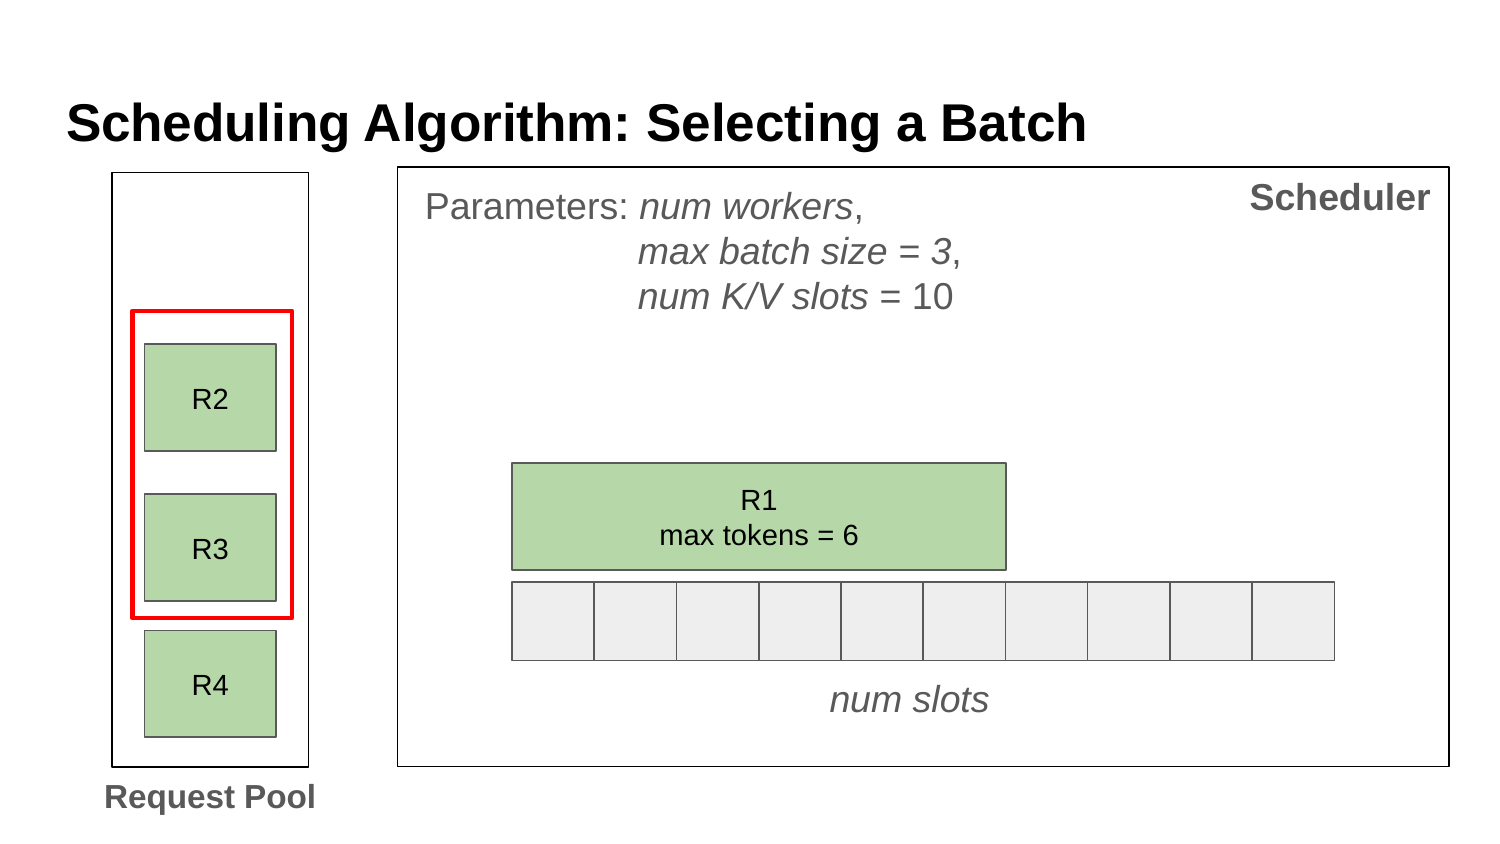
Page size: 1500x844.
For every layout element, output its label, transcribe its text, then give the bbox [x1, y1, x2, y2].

text_box num slots [814, 668, 1032, 739]
text_box R3 [144, 493, 276, 601]
text_box Request Pool [55, 766, 365, 823]
text_box Parameters: num workers, max batch size = 3, num K/V slots = 10 [409, 166, 1081, 332]
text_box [511, 581, 1335, 661]
text_box R4 [144, 630, 276, 738]
text_box R1 max tokens = 6 [512, 462, 1007, 570]
title Scheduling Algorithm: Selecting a Batch [51, 72, 1449, 167]
text_box [111, 172, 309, 766]
text_box [397, 166, 1449, 767]
text_box [132, 310, 293, 618]
text_box Scheduler [1231, 166, 1449, 224]
text_box R2 [144, 343, 276, 451]
